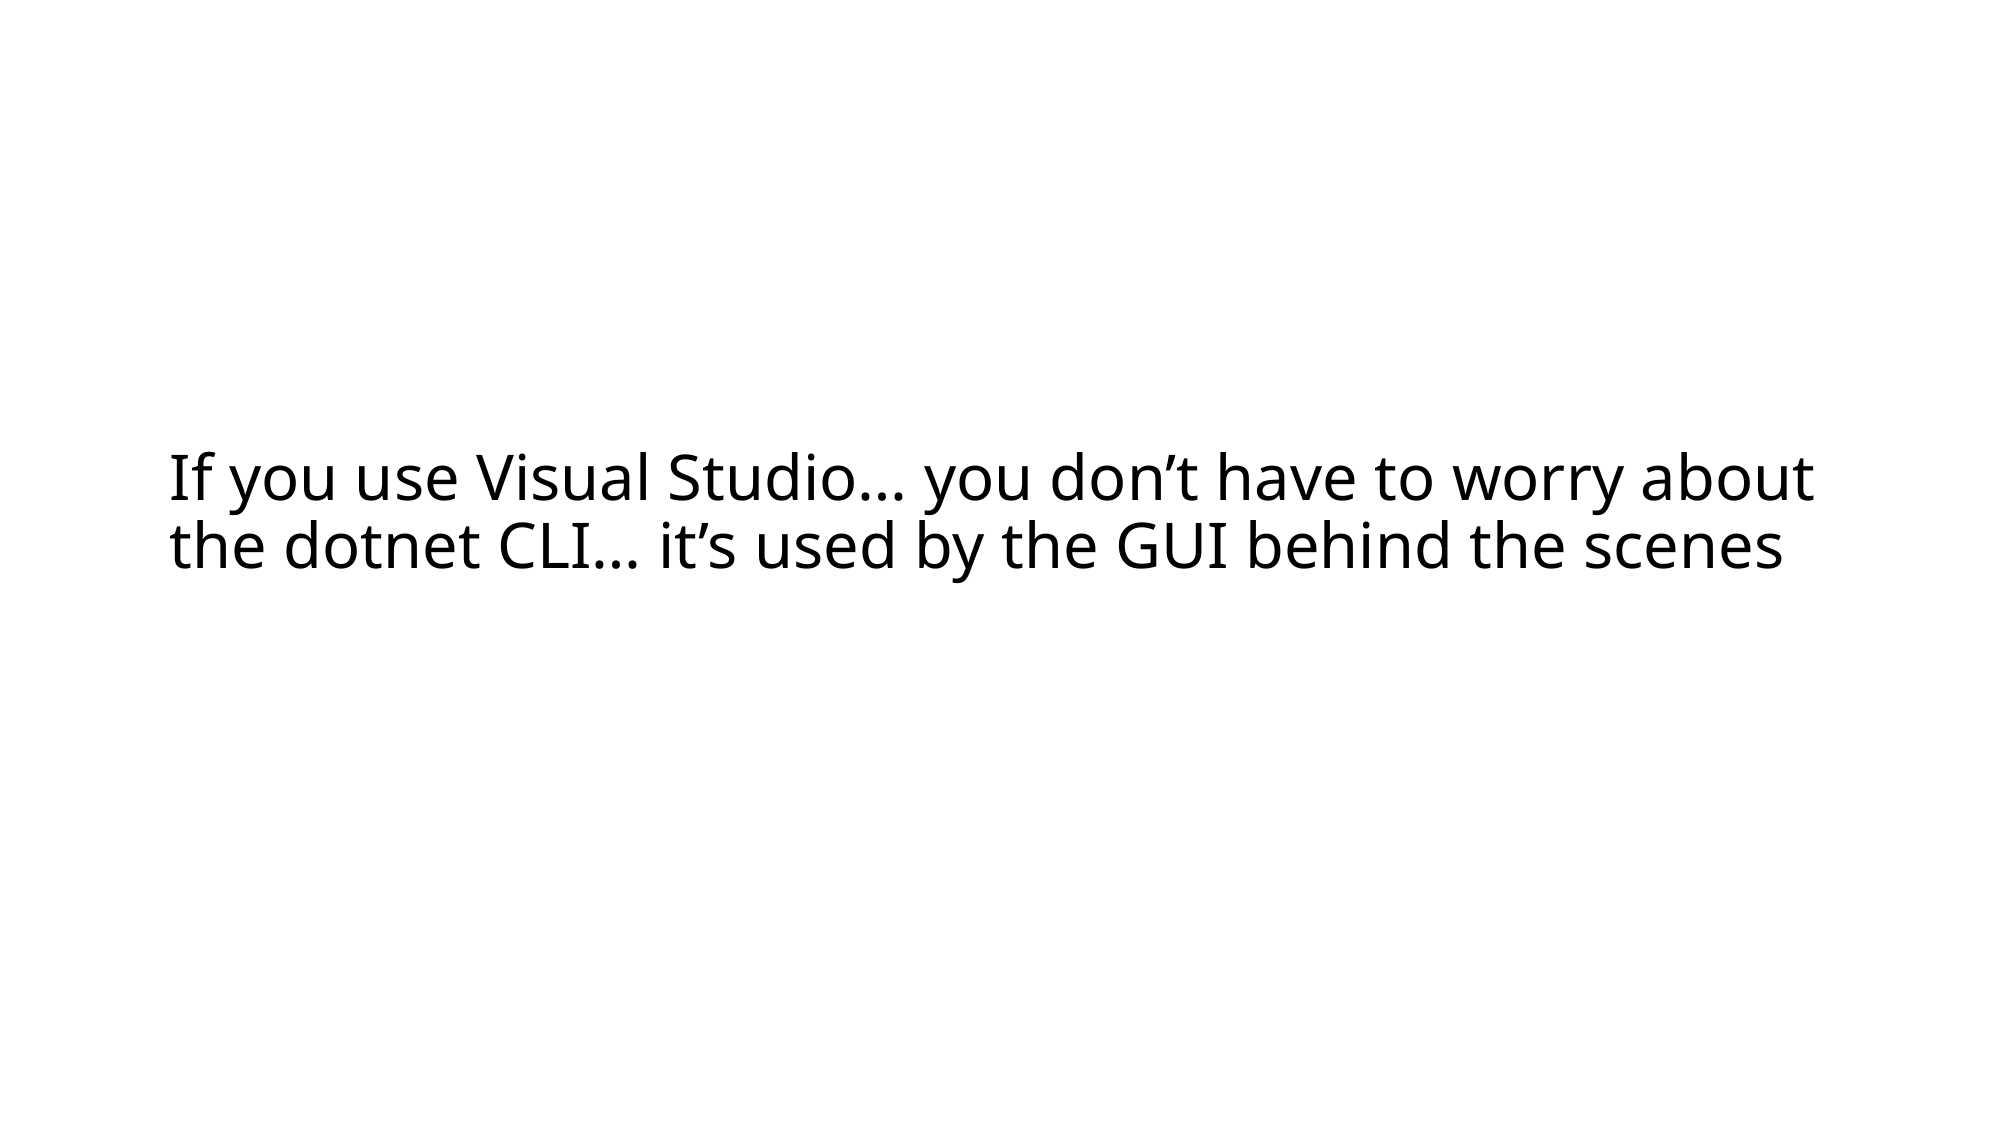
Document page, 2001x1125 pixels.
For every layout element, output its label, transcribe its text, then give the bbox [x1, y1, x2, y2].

title If you use Visual Studio… you don’t have to worry about the dotnet CLI… it’s used by the GUI behind the scenes [154, 404, 1880, 623]
